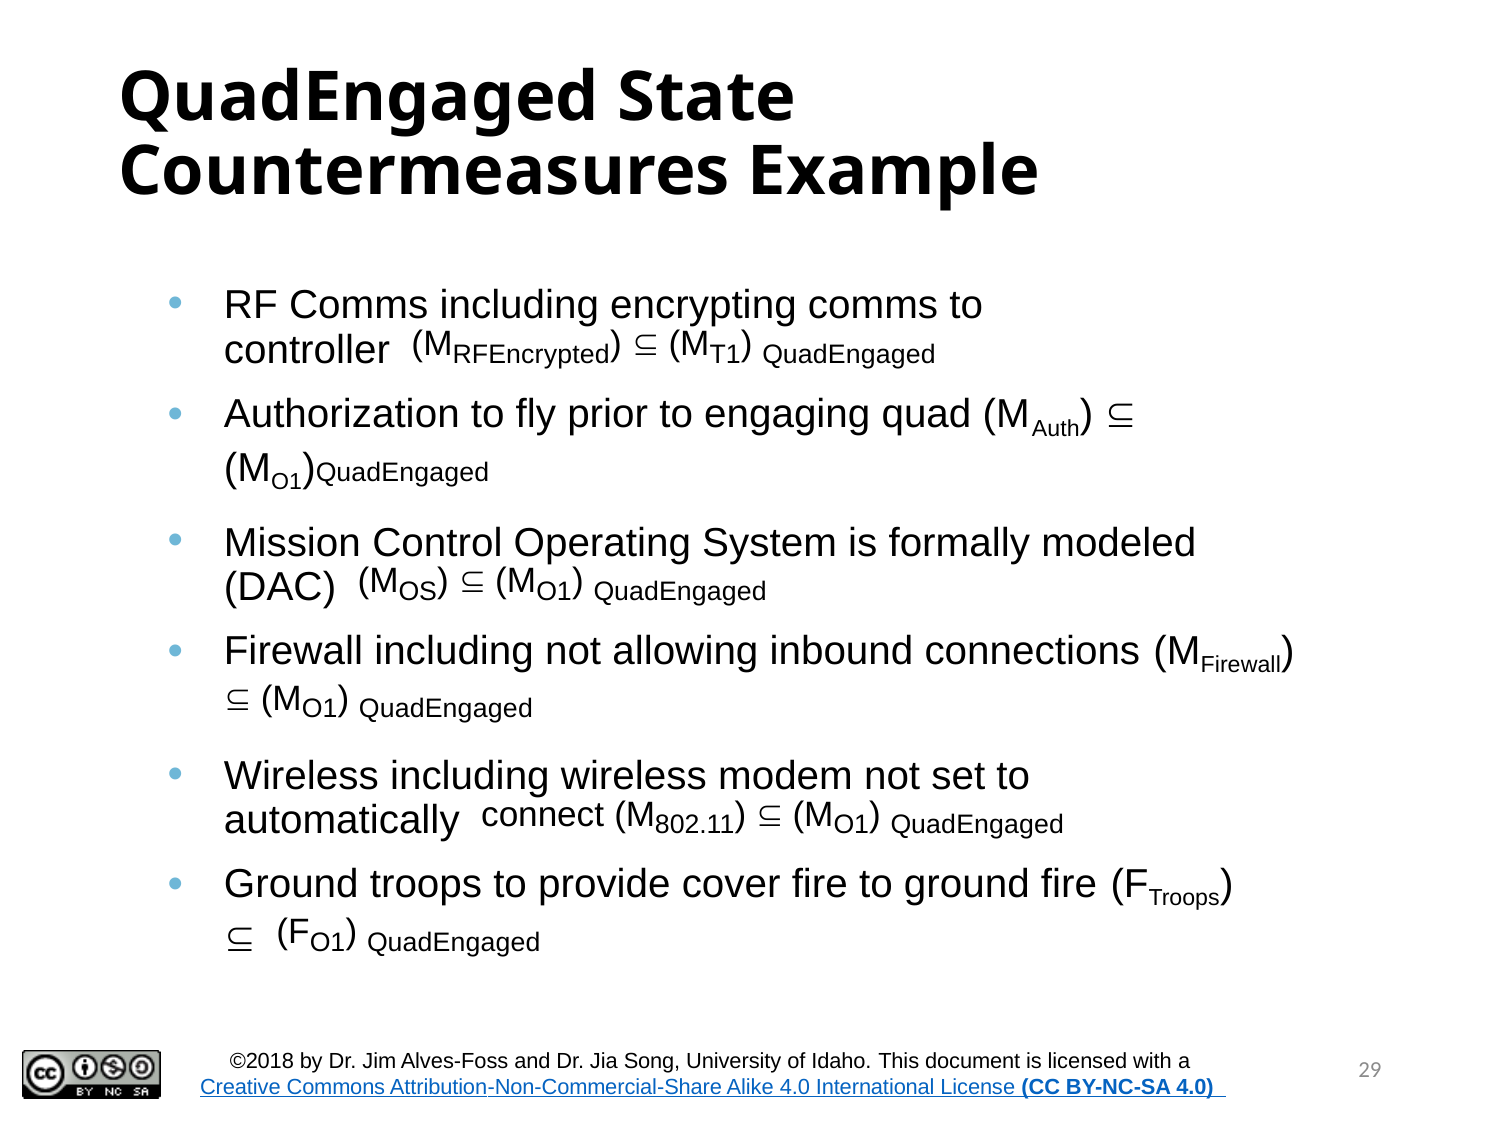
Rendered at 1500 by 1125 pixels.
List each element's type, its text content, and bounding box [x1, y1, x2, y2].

slide_number 29 [1315, 1038, 1397, 1099]
text_box RF Comms including encrypting comms to controller (MRFEncrypted)  (MT1) QuadEngaged Authorization to fly prior to engaging quad (MAuth)  (MO1)QuadEngaged Mission Control Operating System is formally modeled (DAC) (MOS)  (MO1) QuadEngaged Firewall including not allowing inbound connections (MFirewall)  (MO1) QuadEngaged Wireless including wireless modem not set to automatically connect (M802.11)  (MO1) QuadEngaged Ground troops to provide cover fire to ground fire (FTroops)  (FO1) QuadEngaged [165, 270, 1318, 964]
picture [22, 1050, 161, 1099]
title QuadEngaged State Countermeasures Example [102, 59, 1398, 211]
